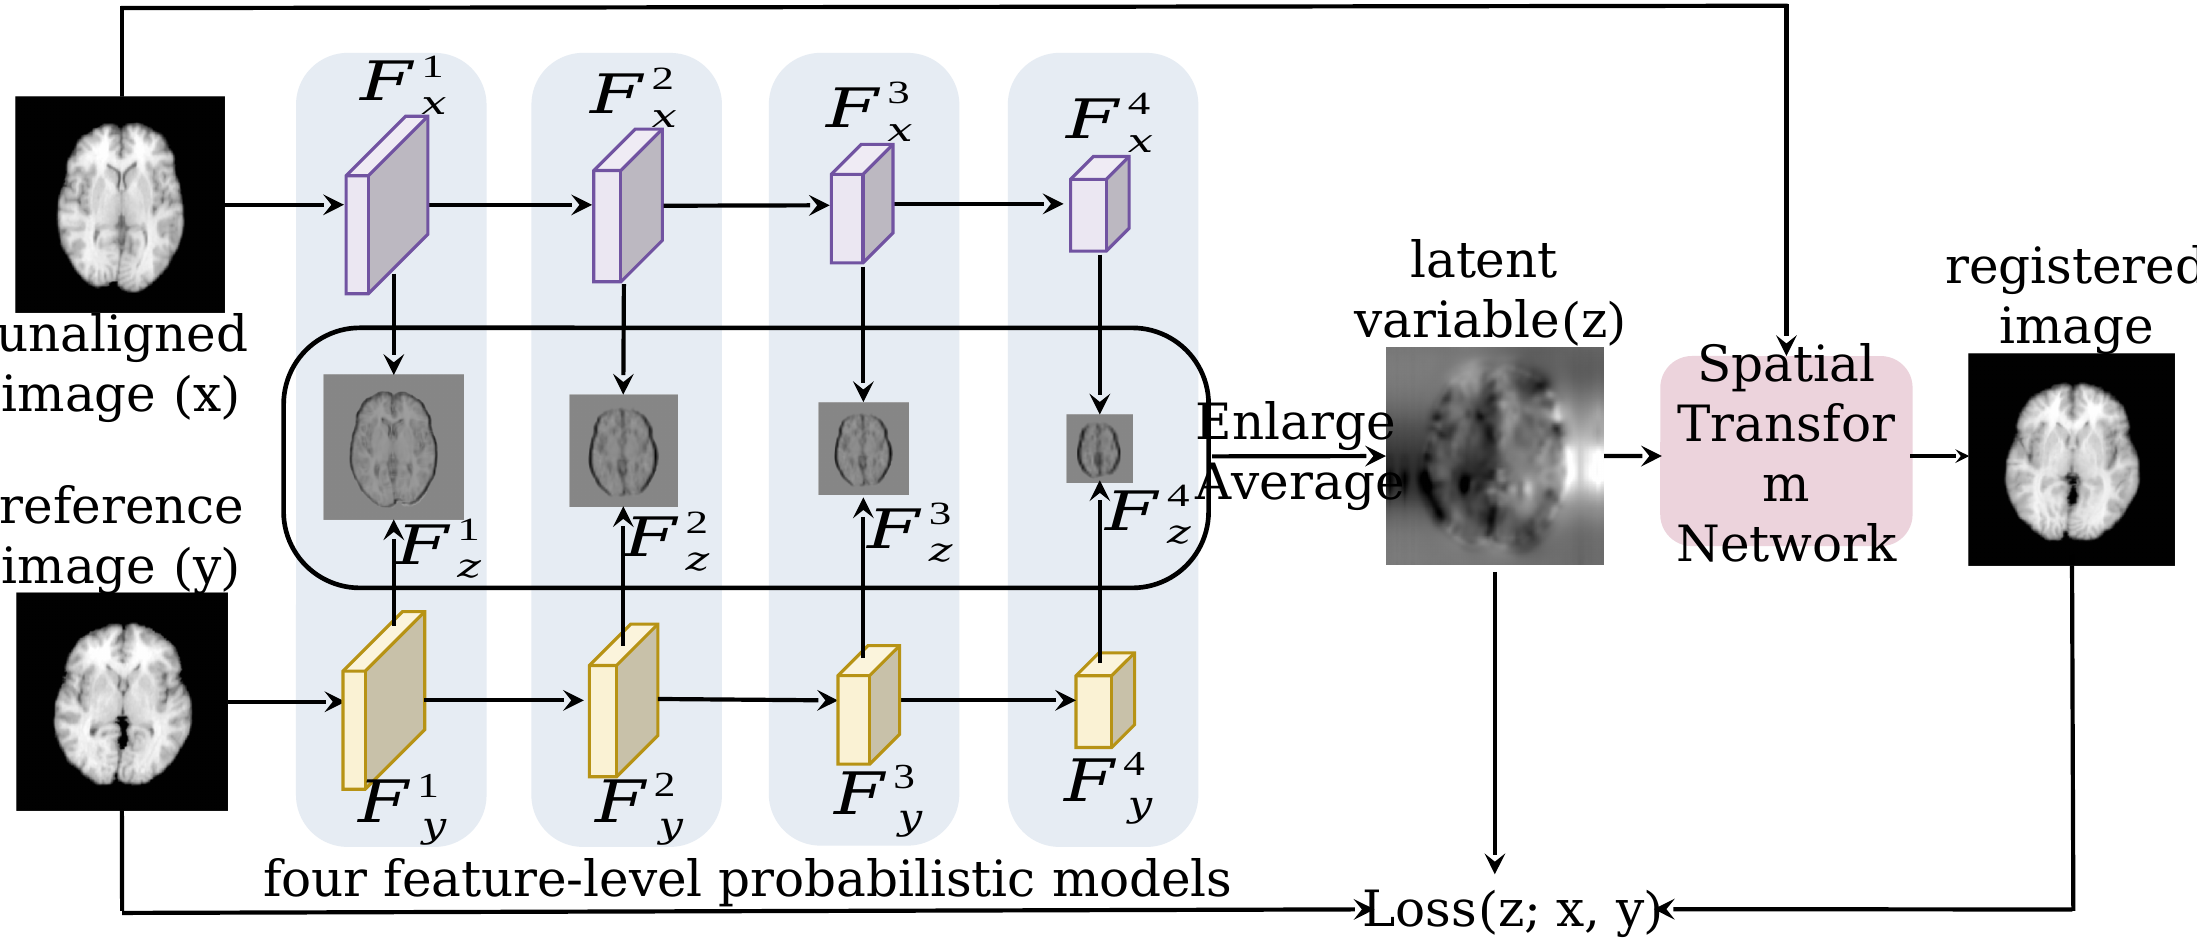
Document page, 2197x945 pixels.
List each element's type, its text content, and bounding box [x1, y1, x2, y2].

text_box [768, 206, 960, 327]
text_box [345, 115, 429, 295]
text_box [1075, 651, 1136, 749]
text_box [836, 644, 901, 766]
text_box [295, 702, 487, 838]
text_box Enlarge Average [1180, 382, 1385, 517]
text_box latent variable(z) [1340, 219, 1644, 355]
text_box [592, 128, 664, 283]
text_box [341, 610, 426, 791]
text_box [531, 205, 722, 327]
text_box Spatial Transform Network [1660, 355, 1913, 547]
text_box [296, 52, 487, 360]
text_box [1069, 155, 1131, 253]
picture [567, 395, 680, 507]
picture [1385, 347, 1604, 565]
text_box [1007, 551, 1199, 838]
text_box [394, 327, 623, 588]
text_box [624, 327, 1099, 588]
text_box [768, 588, 861, 698]
text_box [588, 623, 659, 778]
text_box [531, 588, 722, 838]
text_box [283, 327, 393, 588]
text_box [531, 52, 722, 204]
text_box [122, 909, 1375, 913]
text_box [830, 143, 895, 264]
picture [1965, 356, 2179, 566]
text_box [120, 5, 1786, 9]
picture [1065, 415, 1134, 483]
text_box [768, 701, 960, 838]
text_box four feature-level probabilistic models [232, 838, 1264, 909]
picture [11, 97, 228, 310]
text_box [1100, 327, 1209, 588]
text_box [396, 588, 487, 698]
text_box [768, 52, 960, 205]
picture [12, 595, 232, 811]
text_box [1007, 52, 1199, 365]
text_box Loss(z; x, y) [1347, 868, 1681, 944]
picture [816, 403, 910, 495]
text_box registered image [1930, 225, 2197, 361]
text_box [865, 588, 960, 698]
picture [321, 375, 466, 520]
text_box unaligned image (x) [0, 293, 264, 429]
text_box reference image (y) [0, 466, 260, 602]
text_box [295, 555, 392, 701]
